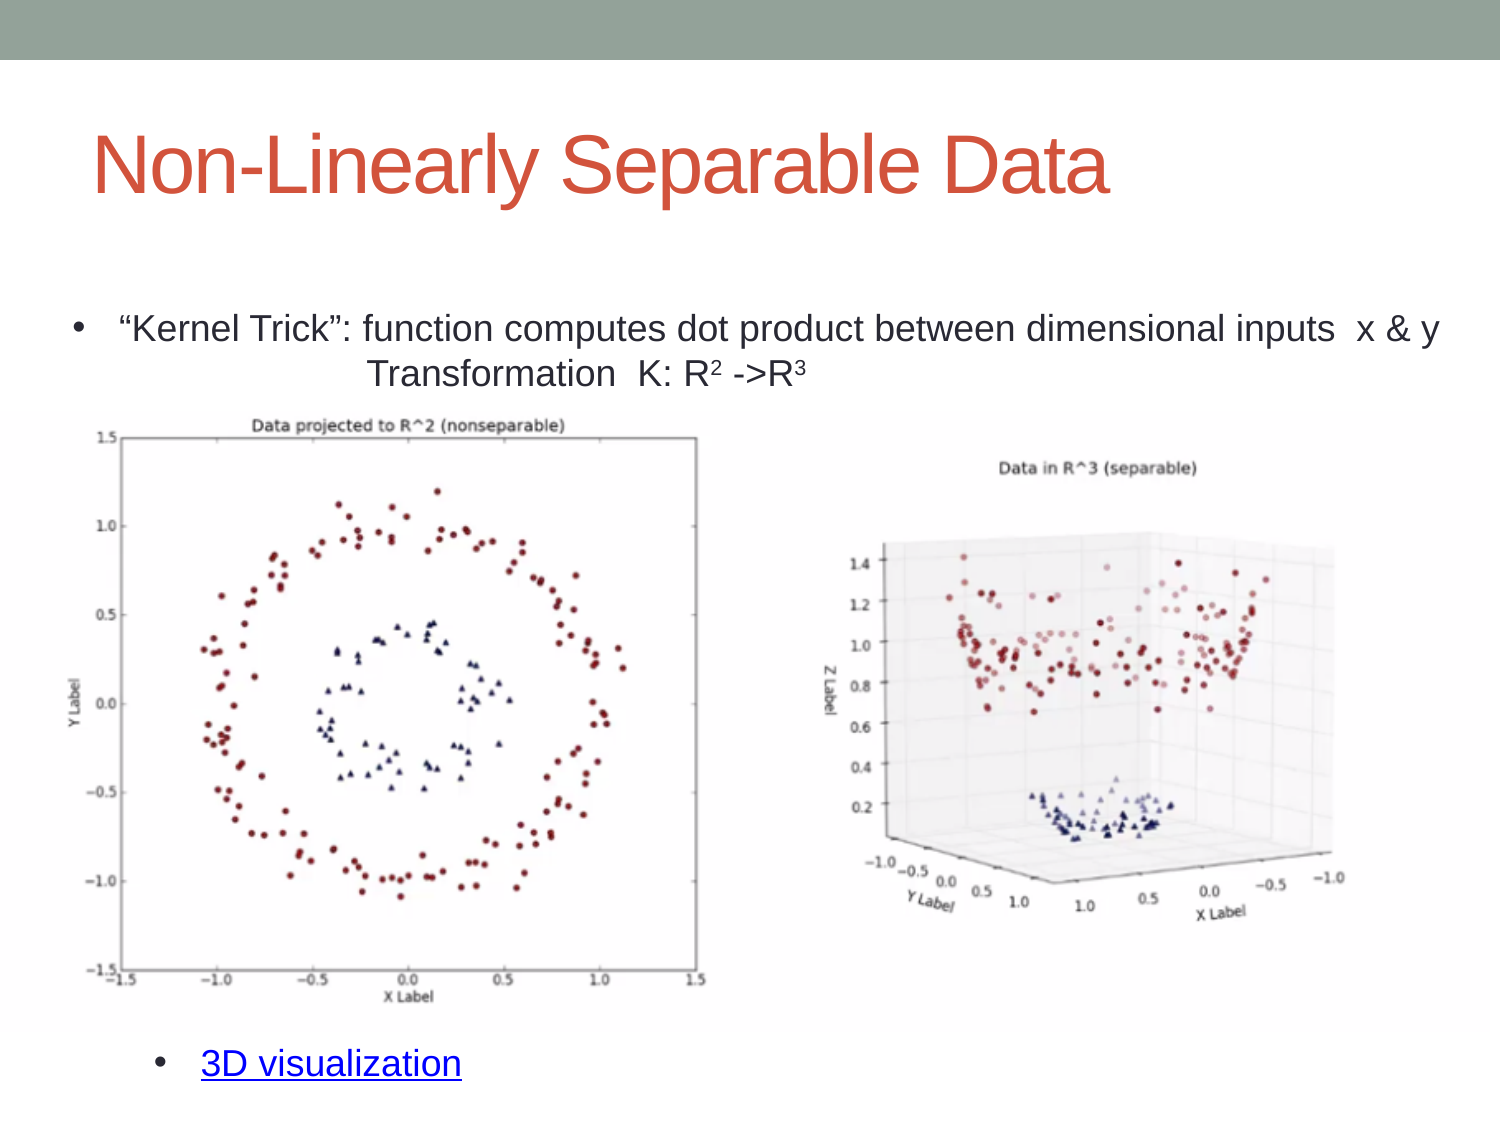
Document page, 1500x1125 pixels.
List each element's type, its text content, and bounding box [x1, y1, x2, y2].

title Non-Linearly Separable Data [76, 79, 1427, 242]
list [0, 411, 1490, 1032]
text_box “Kernel Trick”: function computes dot product between dimensional inputs x & y Transformation K: R2 ->R3 [57, 296, 1478, 408]
text_box 3D visualization [138, 1040, 615, 1092]
